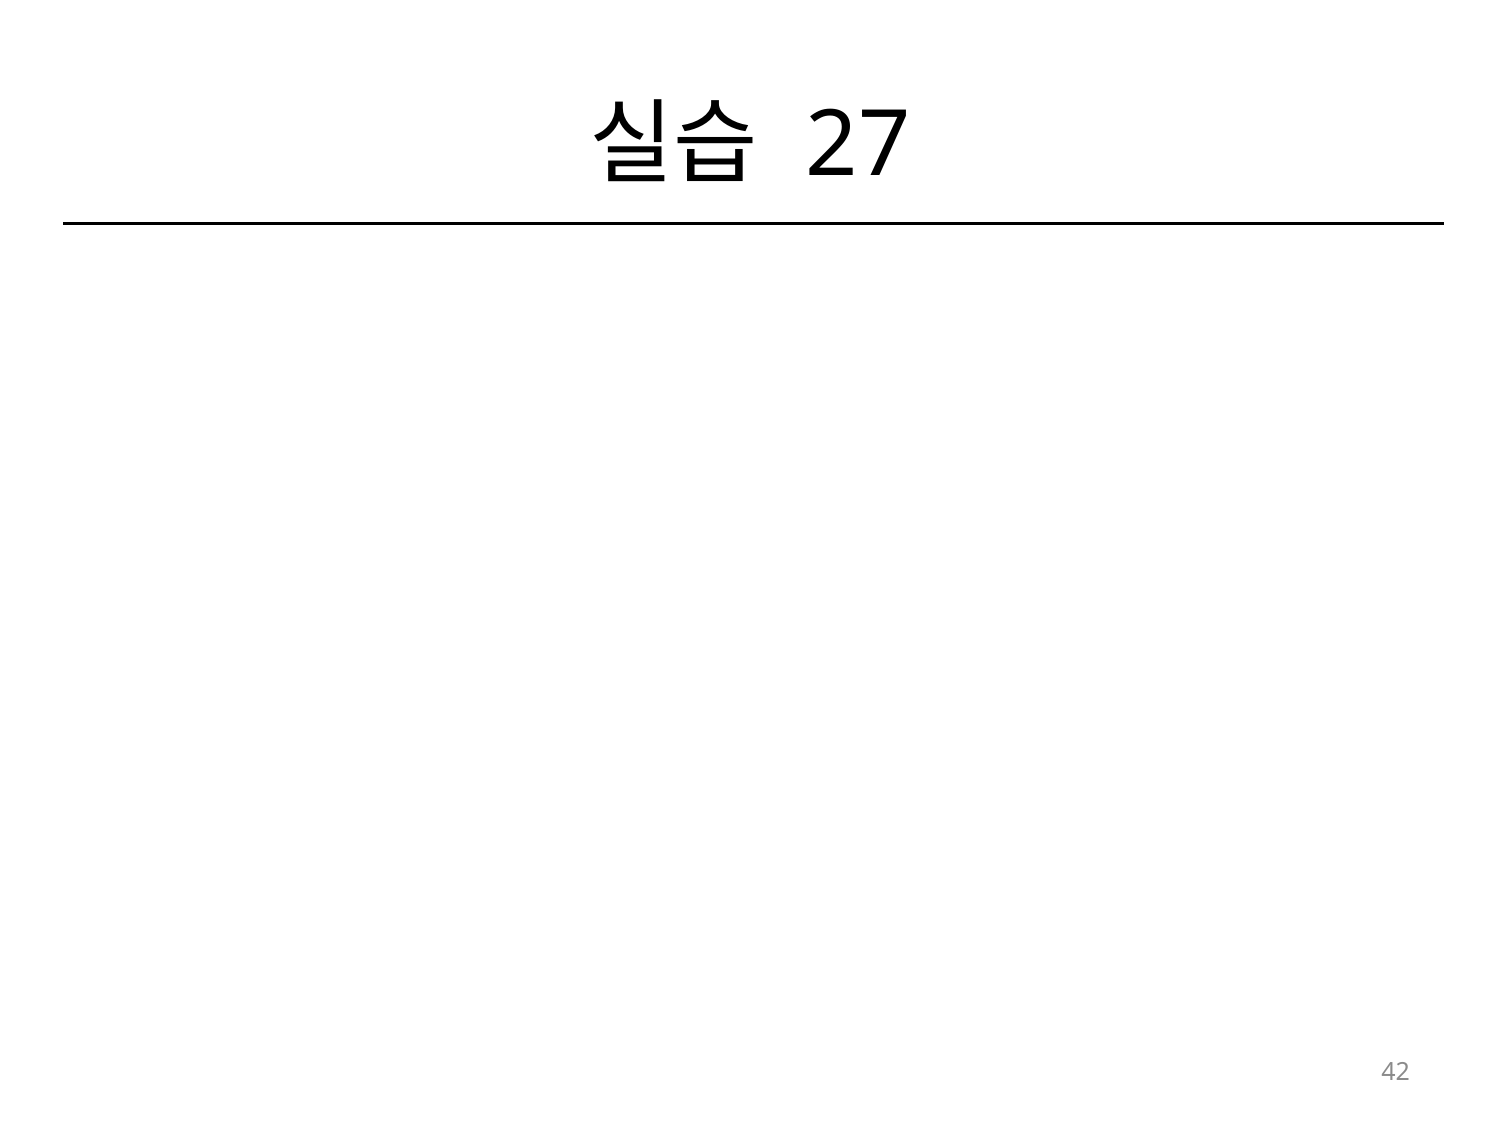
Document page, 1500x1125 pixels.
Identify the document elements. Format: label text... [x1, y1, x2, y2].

title 실습 27 [75, 45, 1425, 233]
slide_number 42 [1074, 1042, 1425, 1103]
